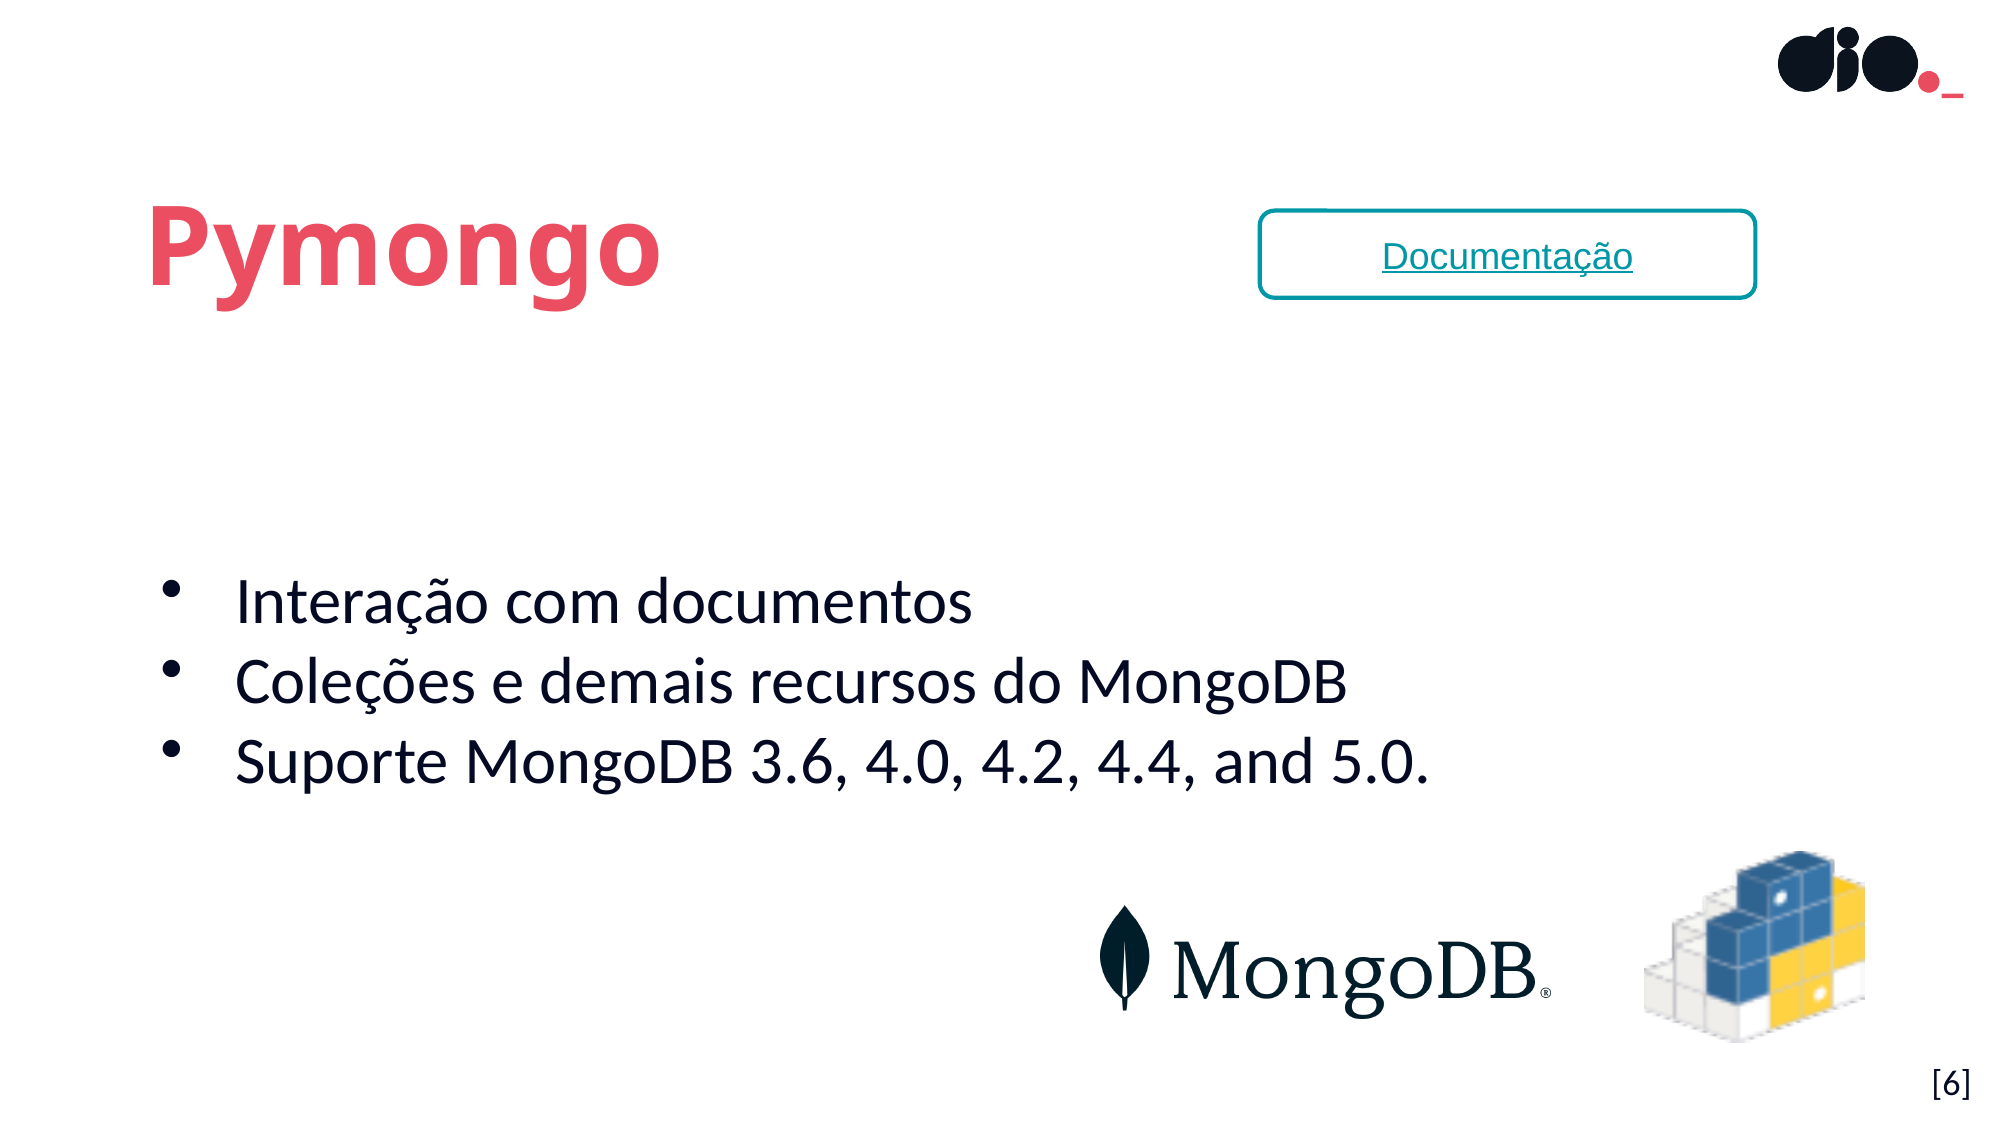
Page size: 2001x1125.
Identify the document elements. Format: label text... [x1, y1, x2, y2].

slide_number [6] [1871, 1038, 1992, 1125]
picture [1777, 26, 1964, 99]
picture [1100, 904, 1552, 1019]
text_box Documentação [1257, 208, 1758, 300]
text_box Interação com documentos Coleções e demais recursos do MongoDB Suporte MongoDB 3.6, 4.0, 4.2, 4.4, and 5.0. [123, 406, 1877, 948]
text_box Pymongo [123, 139, 1878, 324]
picture [1644, 851, 1865, 1044]
